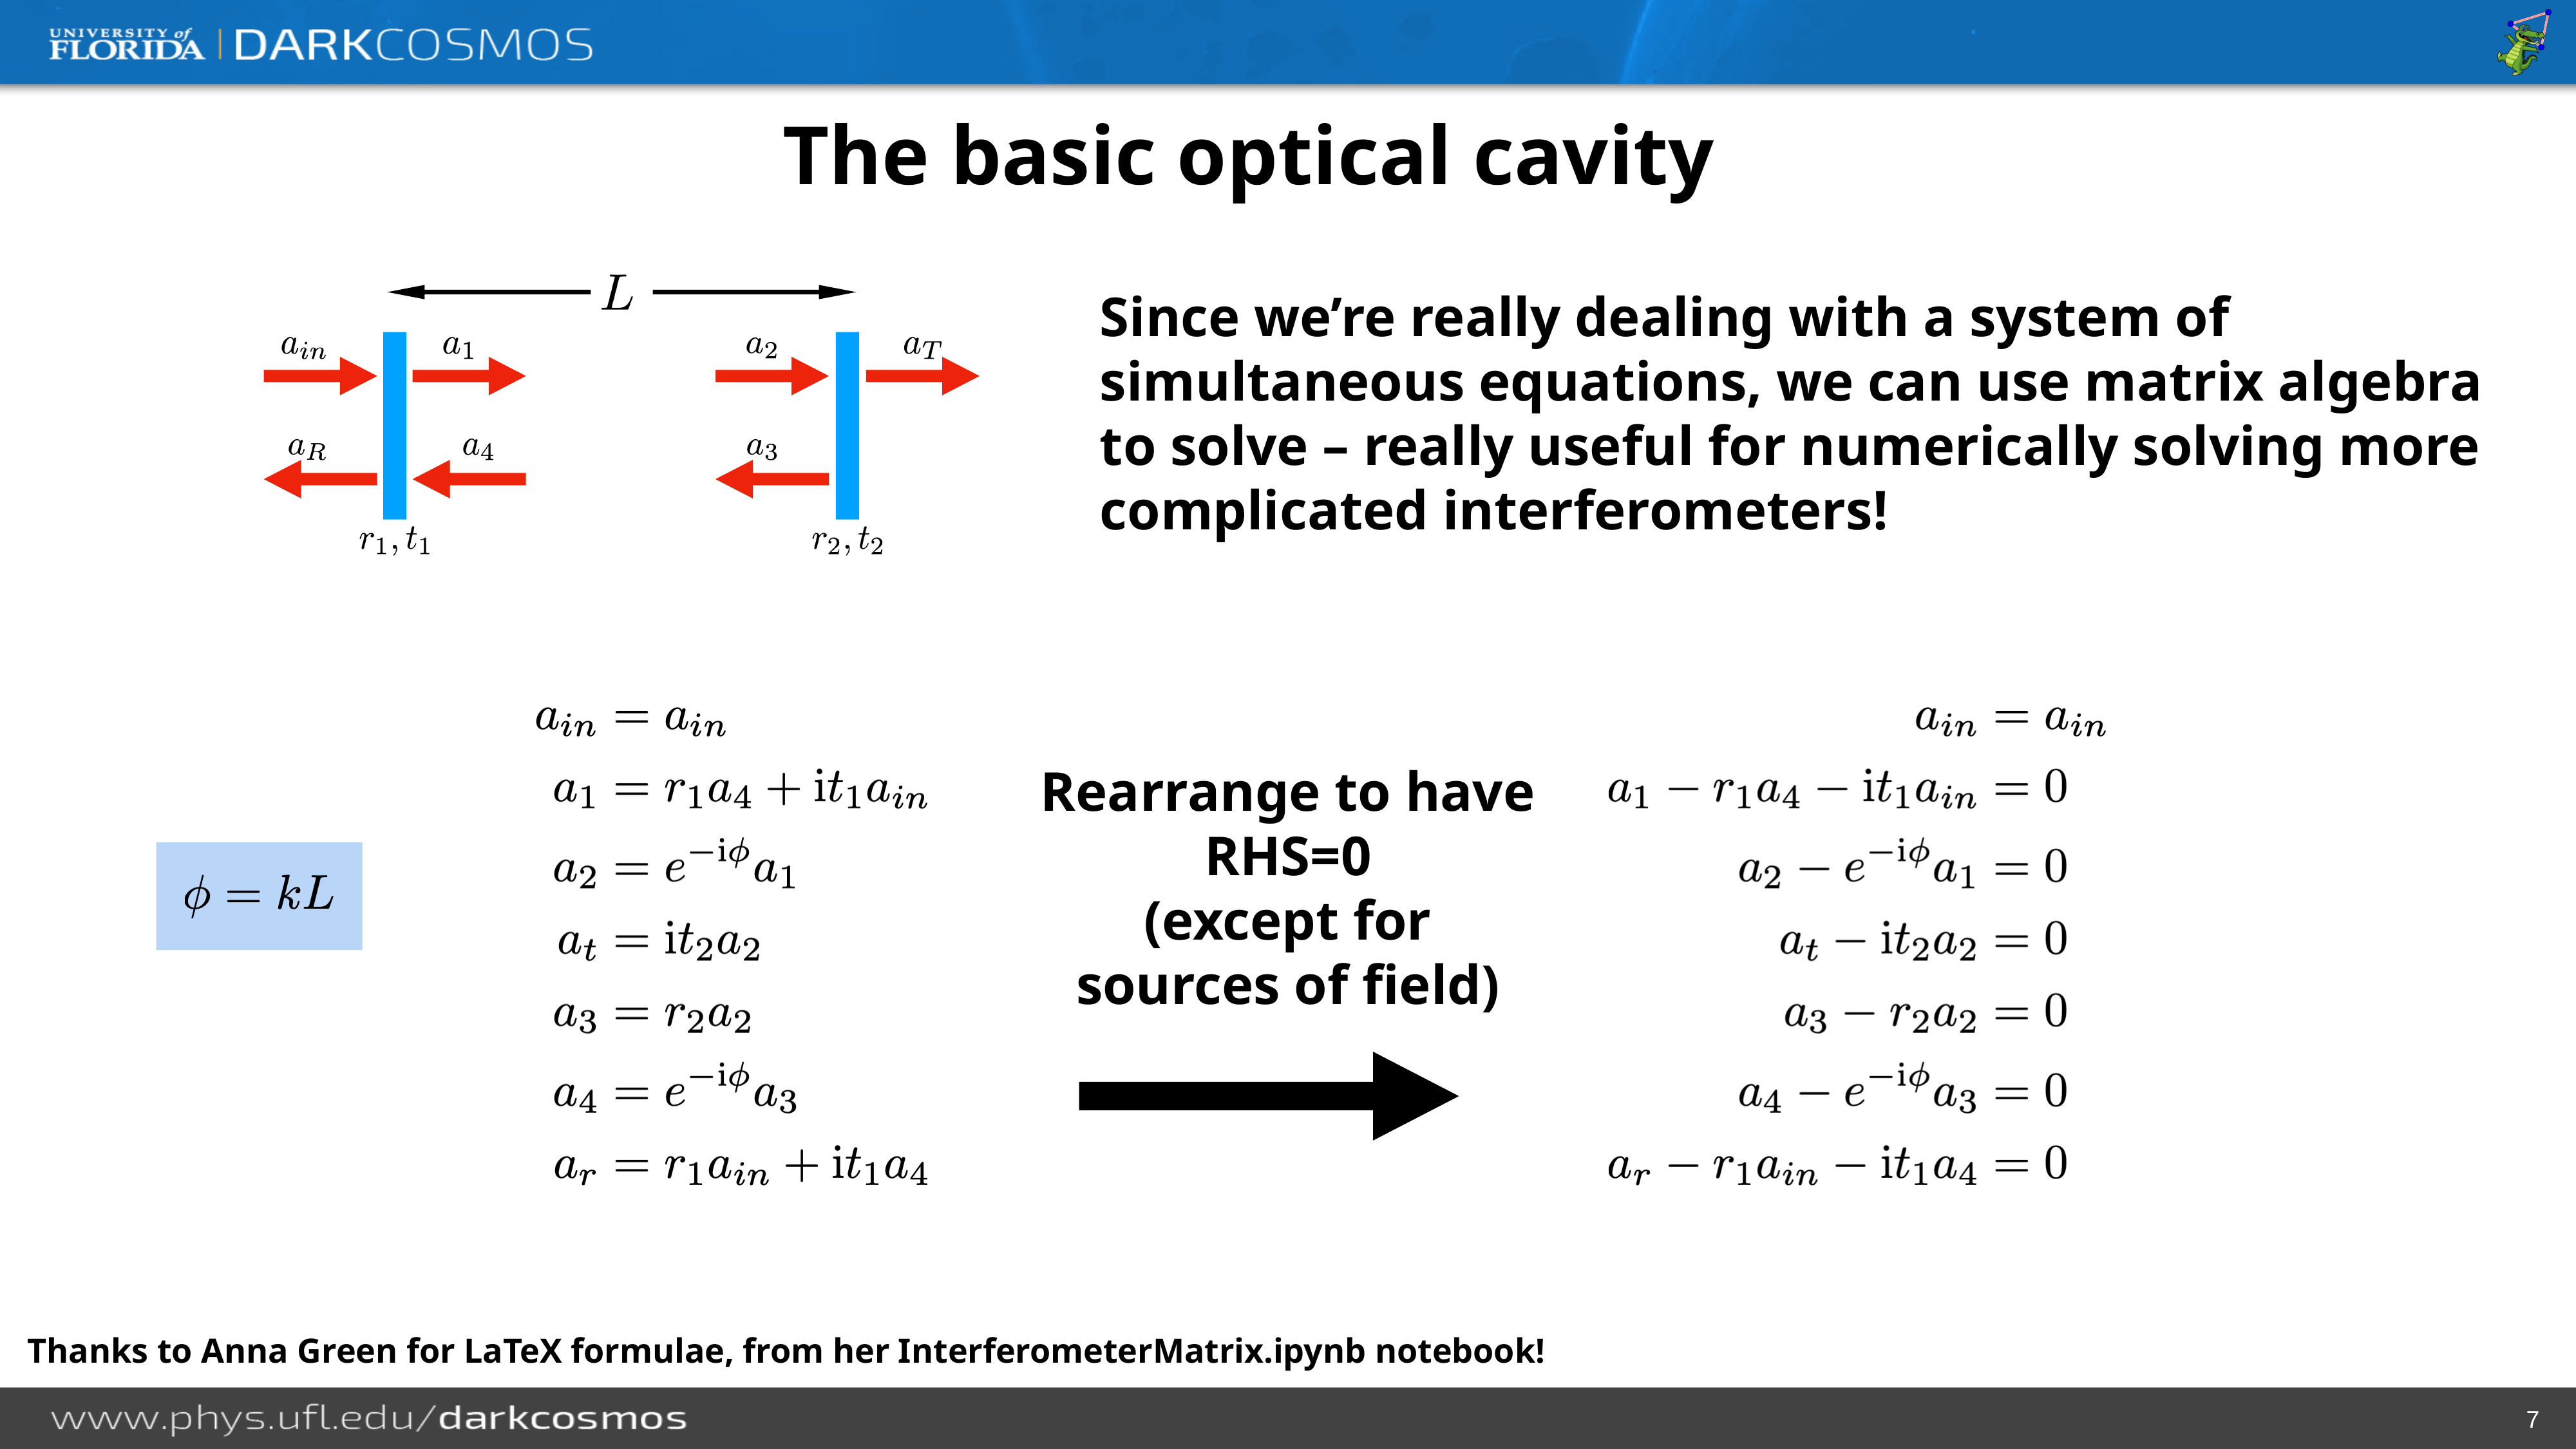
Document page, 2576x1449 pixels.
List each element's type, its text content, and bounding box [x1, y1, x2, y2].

text_box [156, 842, 363, 951]
picture [0, 0, 2576, 1449]
text_box Since we’re really dealing with a system of simultaneous equations, we can use matrix algebra to solve – really useful for numerically solving more complicated interferometers! [1094, 278, 2530, 546]
slide_number 7 [2517, 1396, 2547, 1441]
text_box The basic optical cavity [777, 98, 1721, 206]
text_box Thanks to Anna Green for LaTeX formulae, from her InterferometerMatrix.ipynb notebook! [22, 1323, 1711, 1375]
text_box [1079, 1052, 1459, 1141]
text_box Rearrange to have RHS=0 (except for sources of field) [1030, 752, 1546, 1021]
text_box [263, 274, 980, 556]
